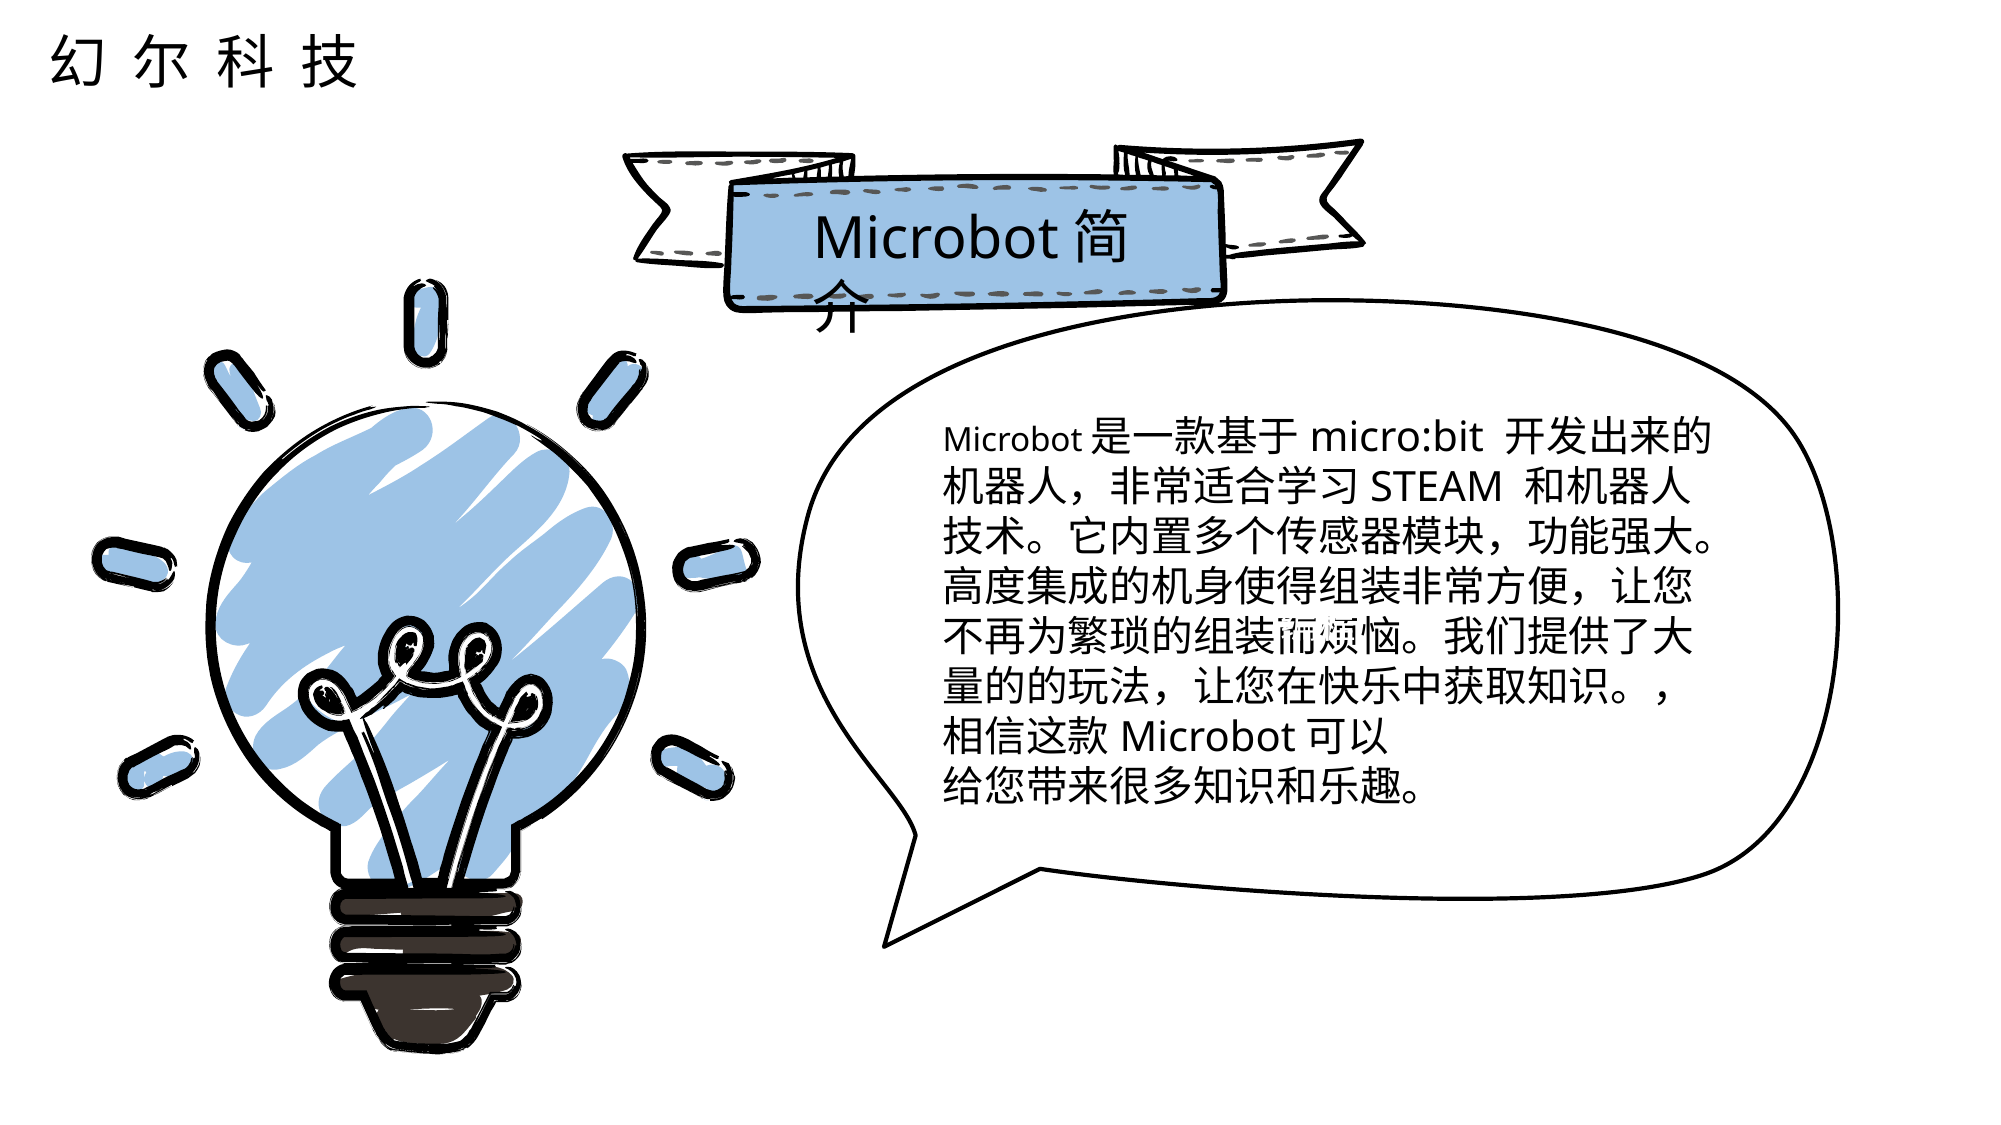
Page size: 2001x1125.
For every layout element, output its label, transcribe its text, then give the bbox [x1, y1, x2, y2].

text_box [621, 138, 1367, 315]
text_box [90, 278, 761, 1055]
text_box 编程 [796, 299, 1840, 948]
